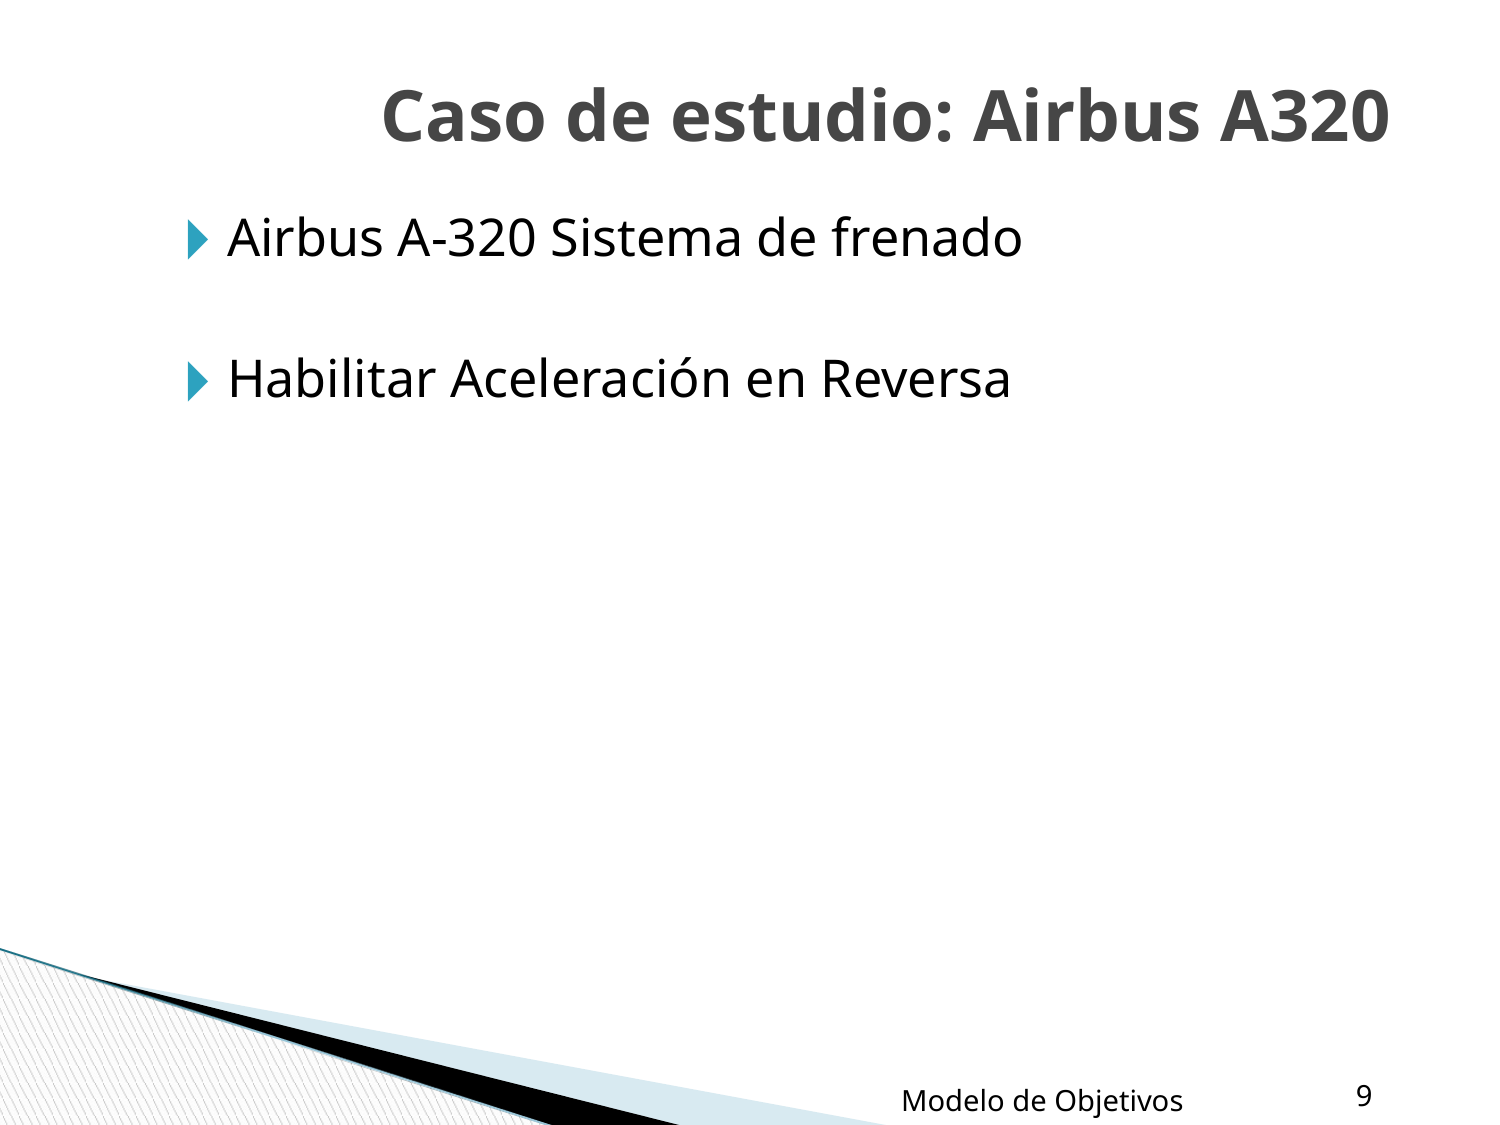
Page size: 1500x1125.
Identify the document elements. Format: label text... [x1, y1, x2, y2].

list Airbus A-320 Sistema de frenado Habilitar Aceleración en Reversa [152, 196, 1428, 1024]
text_box Modelo de Objetivos [862, 1065, 1223, 1125]
picture [0, 947, 559, 1125]
title Caso de estudio: Airbus A320 [75, 19, 1425, 207]
text_box ‹#› [1305, 1065, 1424, 1125]
